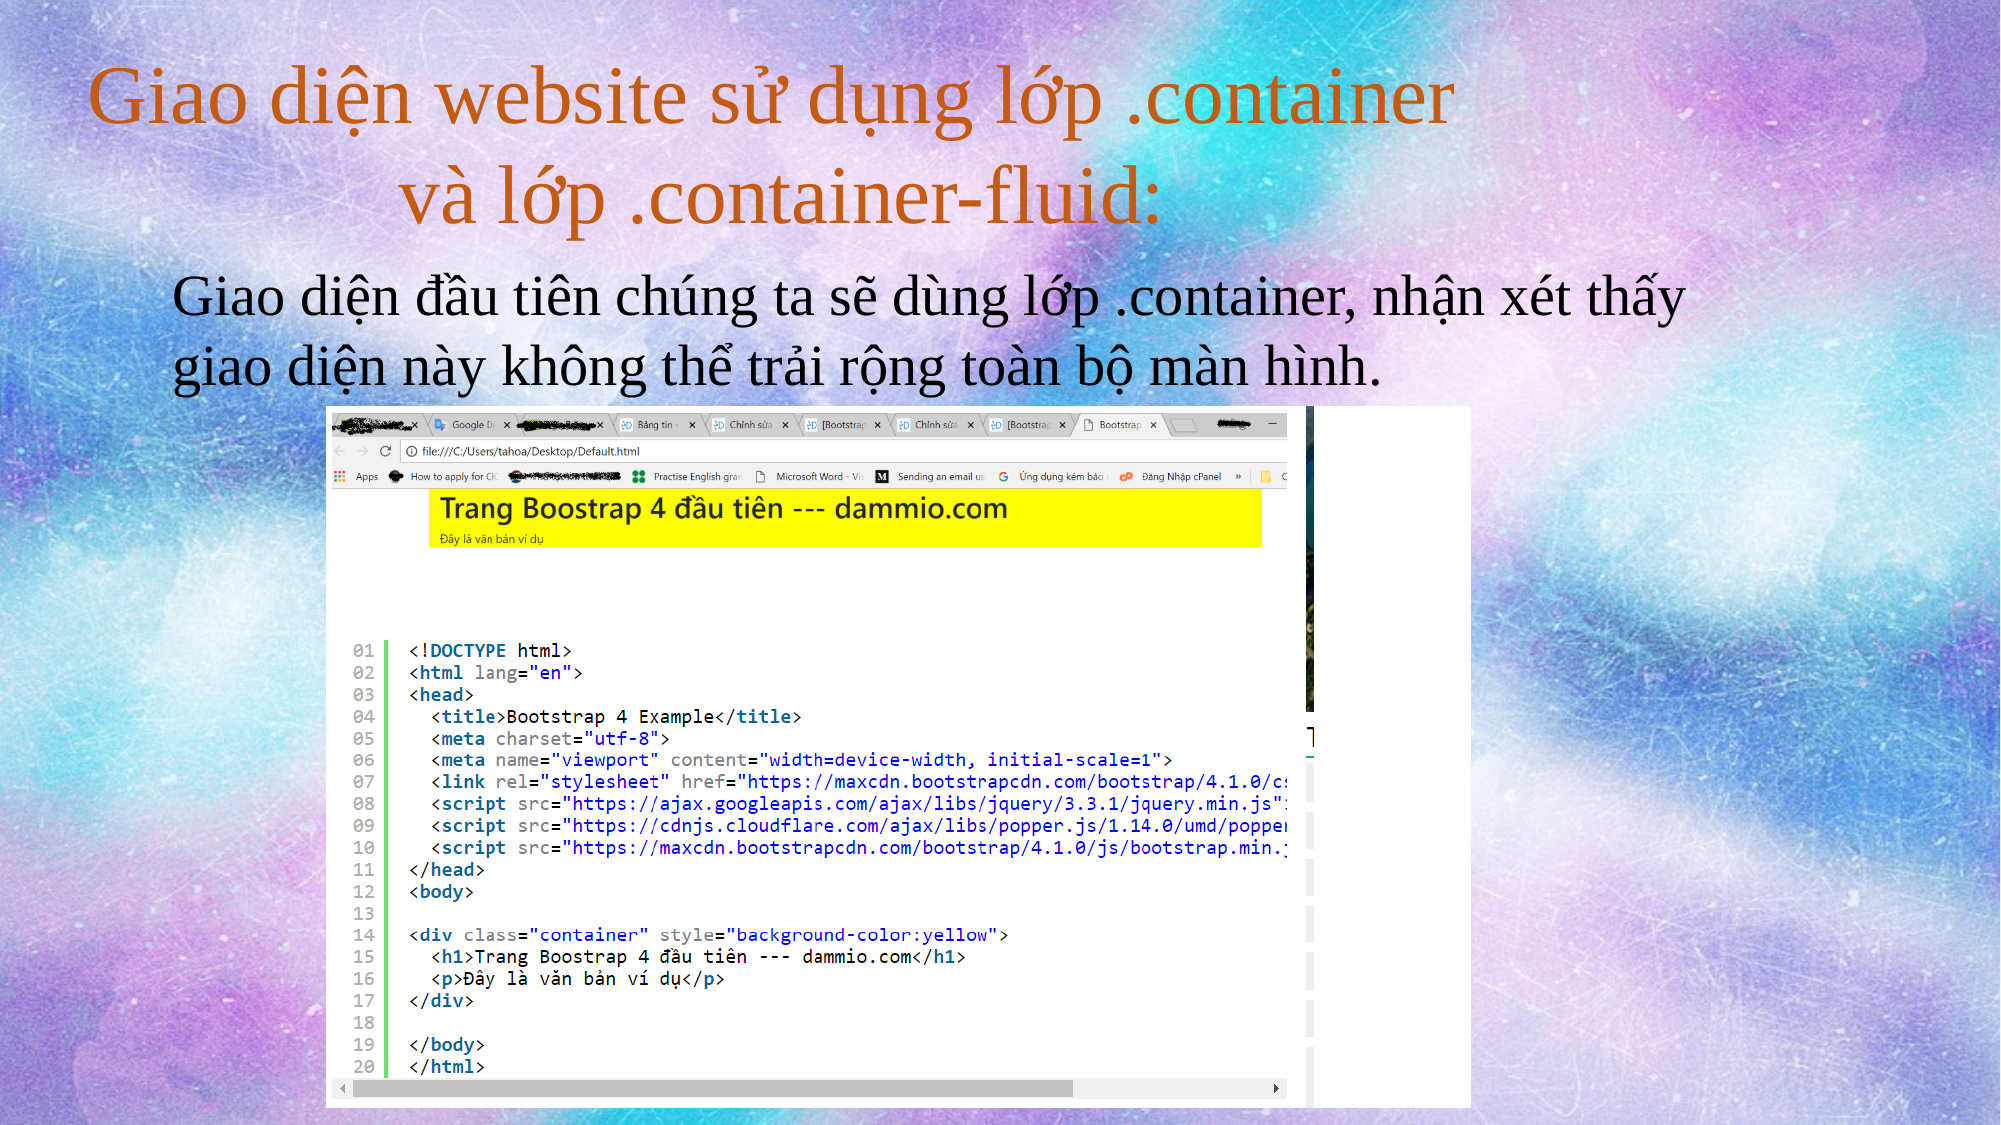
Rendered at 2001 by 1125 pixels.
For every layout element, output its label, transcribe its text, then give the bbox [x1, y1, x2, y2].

picture [0, 0, 2001, 1125]
text_box Giao diện website sử dụng lớp .container và lớp .container-fluid: [0, 32, 1838, 248]
text_box Giao diện đầu tiên chúng ta sẽ dùng lớp .container, nhận xét thấy giao diện này không thể trải rộng toàn bộ màn hình. [157, 249, 1777, 405]
